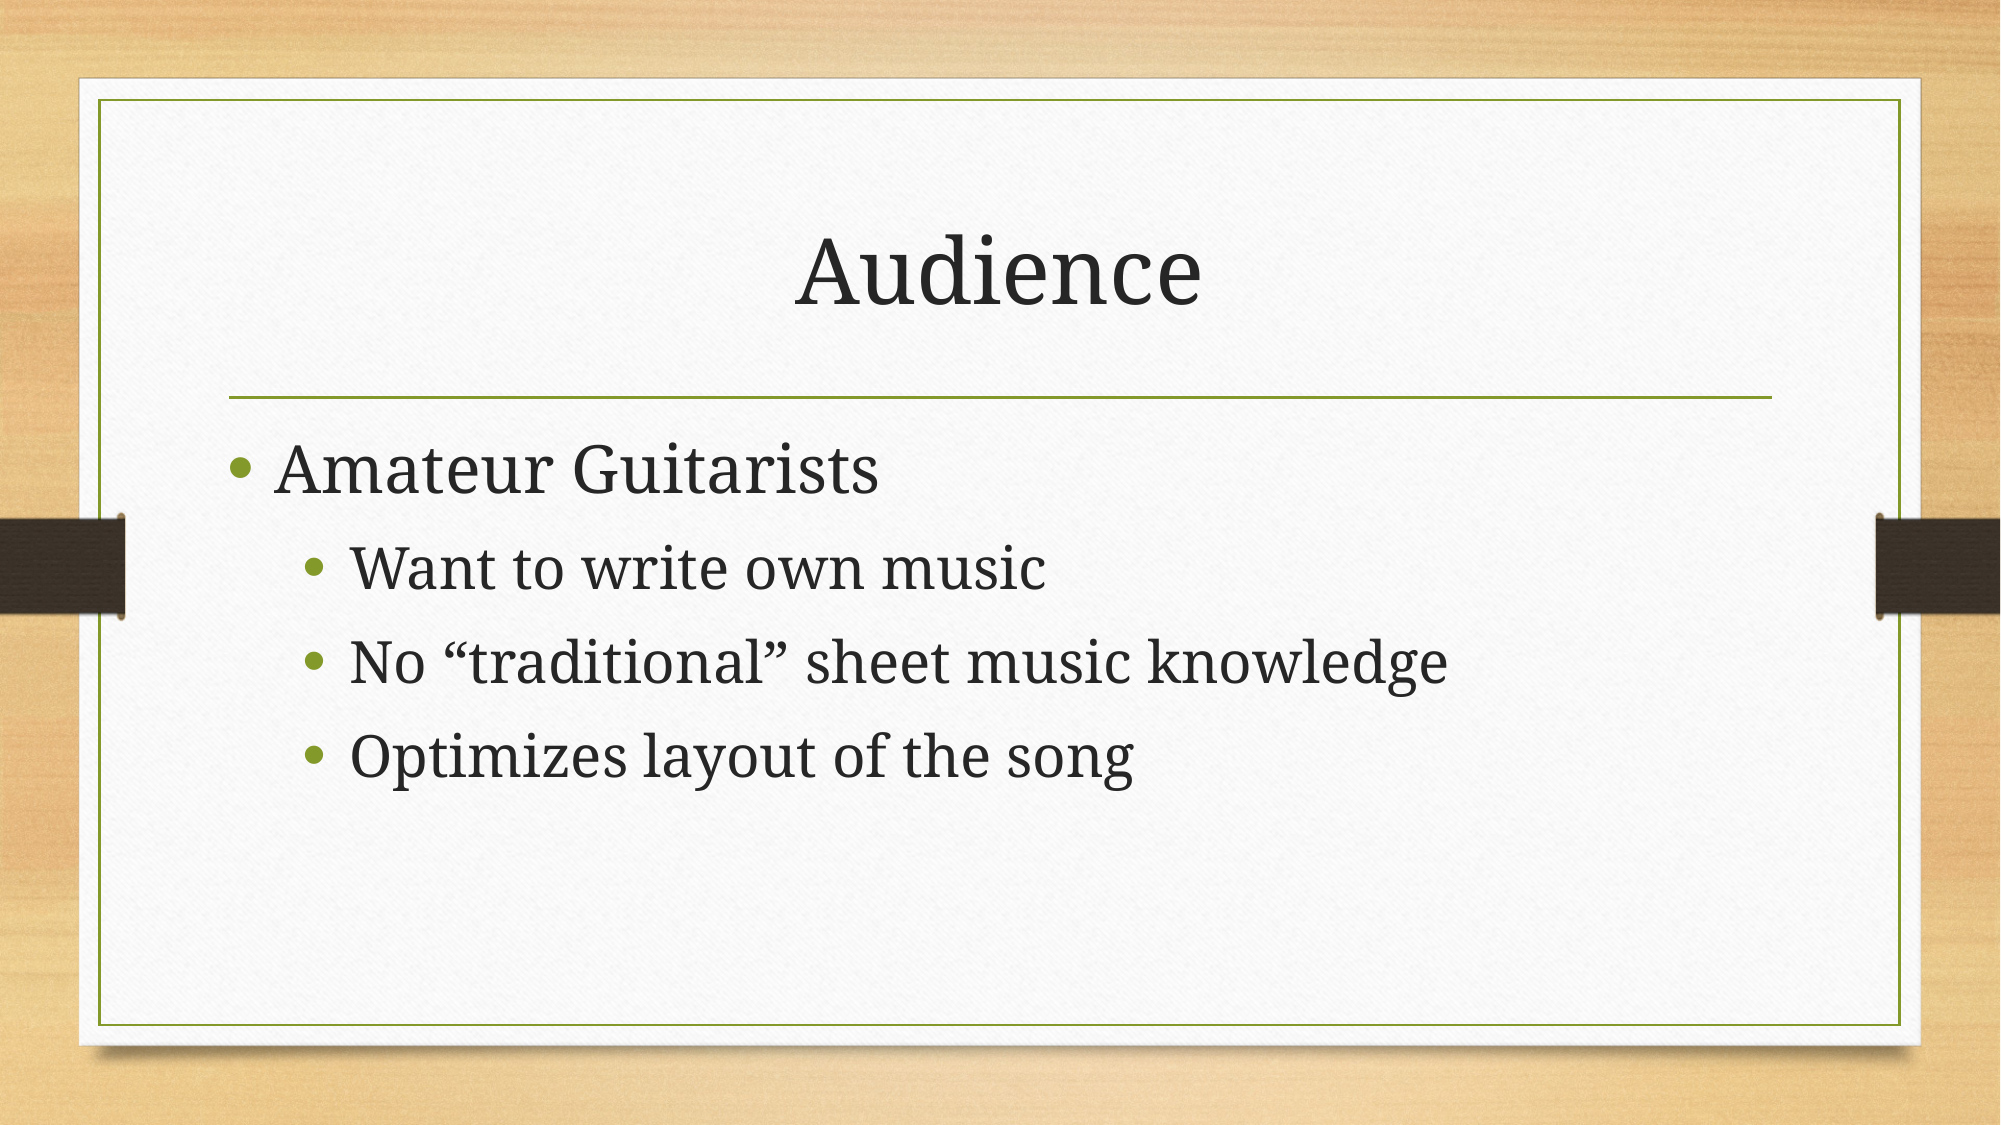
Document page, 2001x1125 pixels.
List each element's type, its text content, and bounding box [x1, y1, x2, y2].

picture [0, 0, 2001, 1125]
list Amateur Guitarists Want to write own music No “traditional” sheet music knowledge Optimizes layout of the song [212, 419, 1788, 964]
title Audience [212, 161, 1788, 375]
